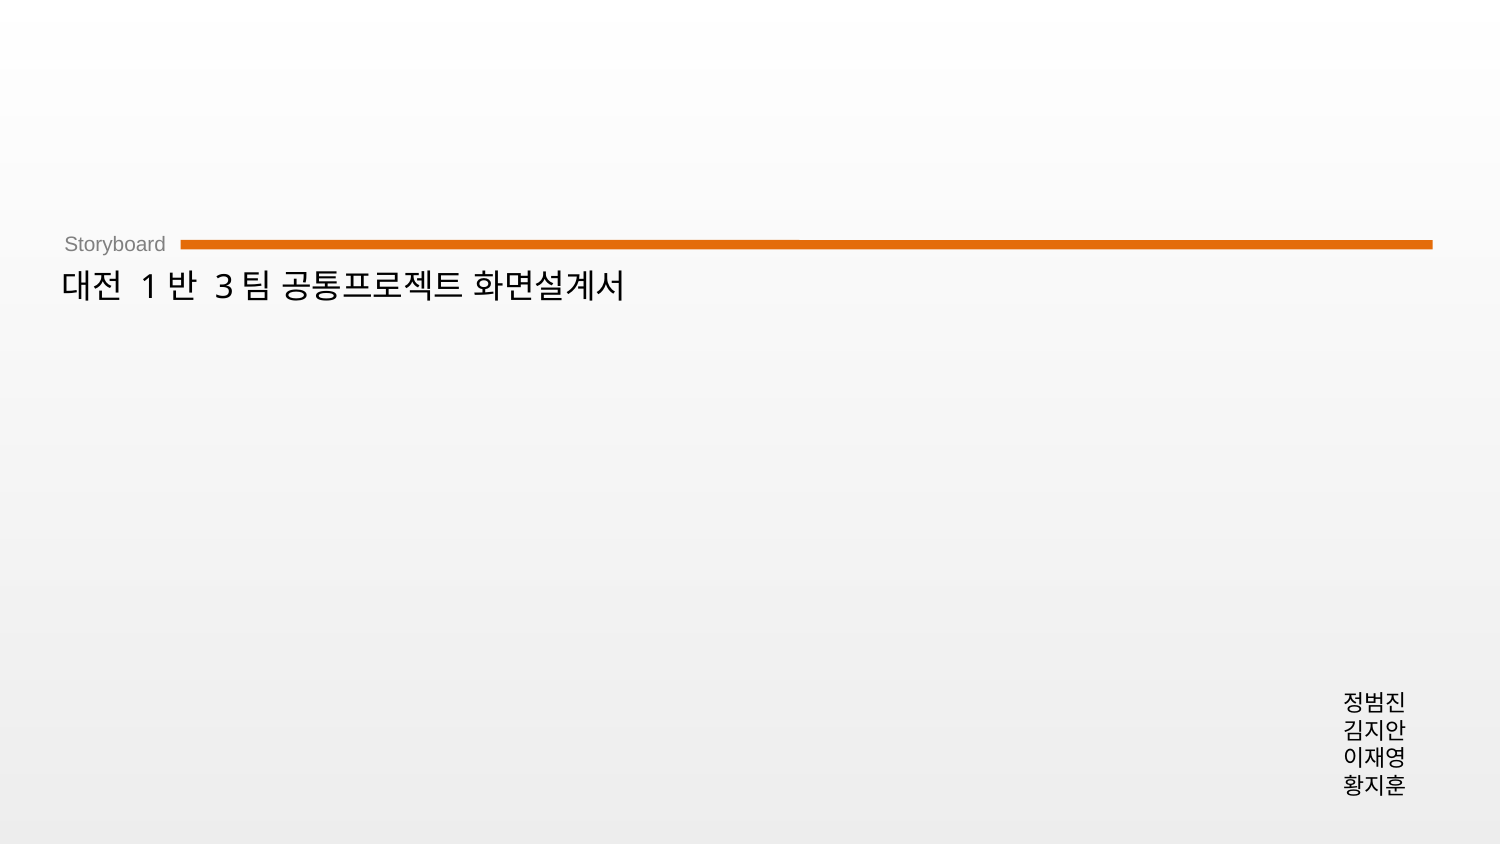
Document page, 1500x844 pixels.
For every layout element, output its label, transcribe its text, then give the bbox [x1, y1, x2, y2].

title 대전 1반 3팀 공통프로젝트 화면설계서 [46, 249, 1436, 321]
text_box 정범진 김지안 이재영 황지훈 [1328, 681, 1483, 807]
